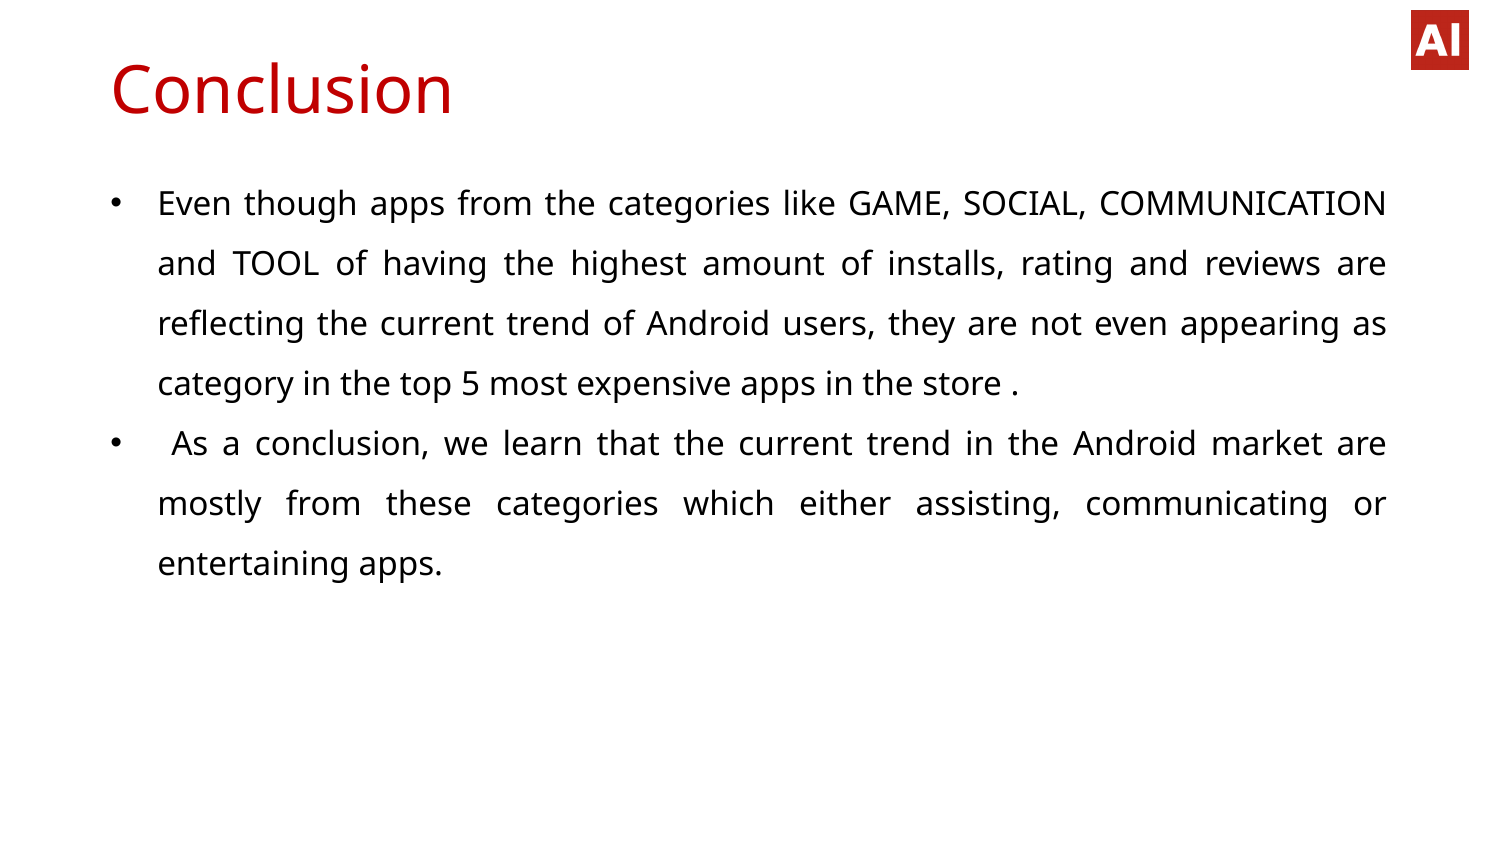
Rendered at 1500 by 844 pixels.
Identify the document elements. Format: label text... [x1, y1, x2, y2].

text_box Conclusion [95, 39, 1404, 135]
picture [1411, 10, 1469, 70]
text_box Even though apps from the categories like GAME, SOCIAL, COMMUNICATION and TOOL of having the highest amount of installs, rating and reviews are reflecting the current trend of Android users, they are not even appearing as category in the top 5 most expensive apps in the store . As a conclusion, we learn that the current trend in the Android market are mostly from these categories which either assisting, communicating or entertaining apps. [95, 154, 1404, 589]
